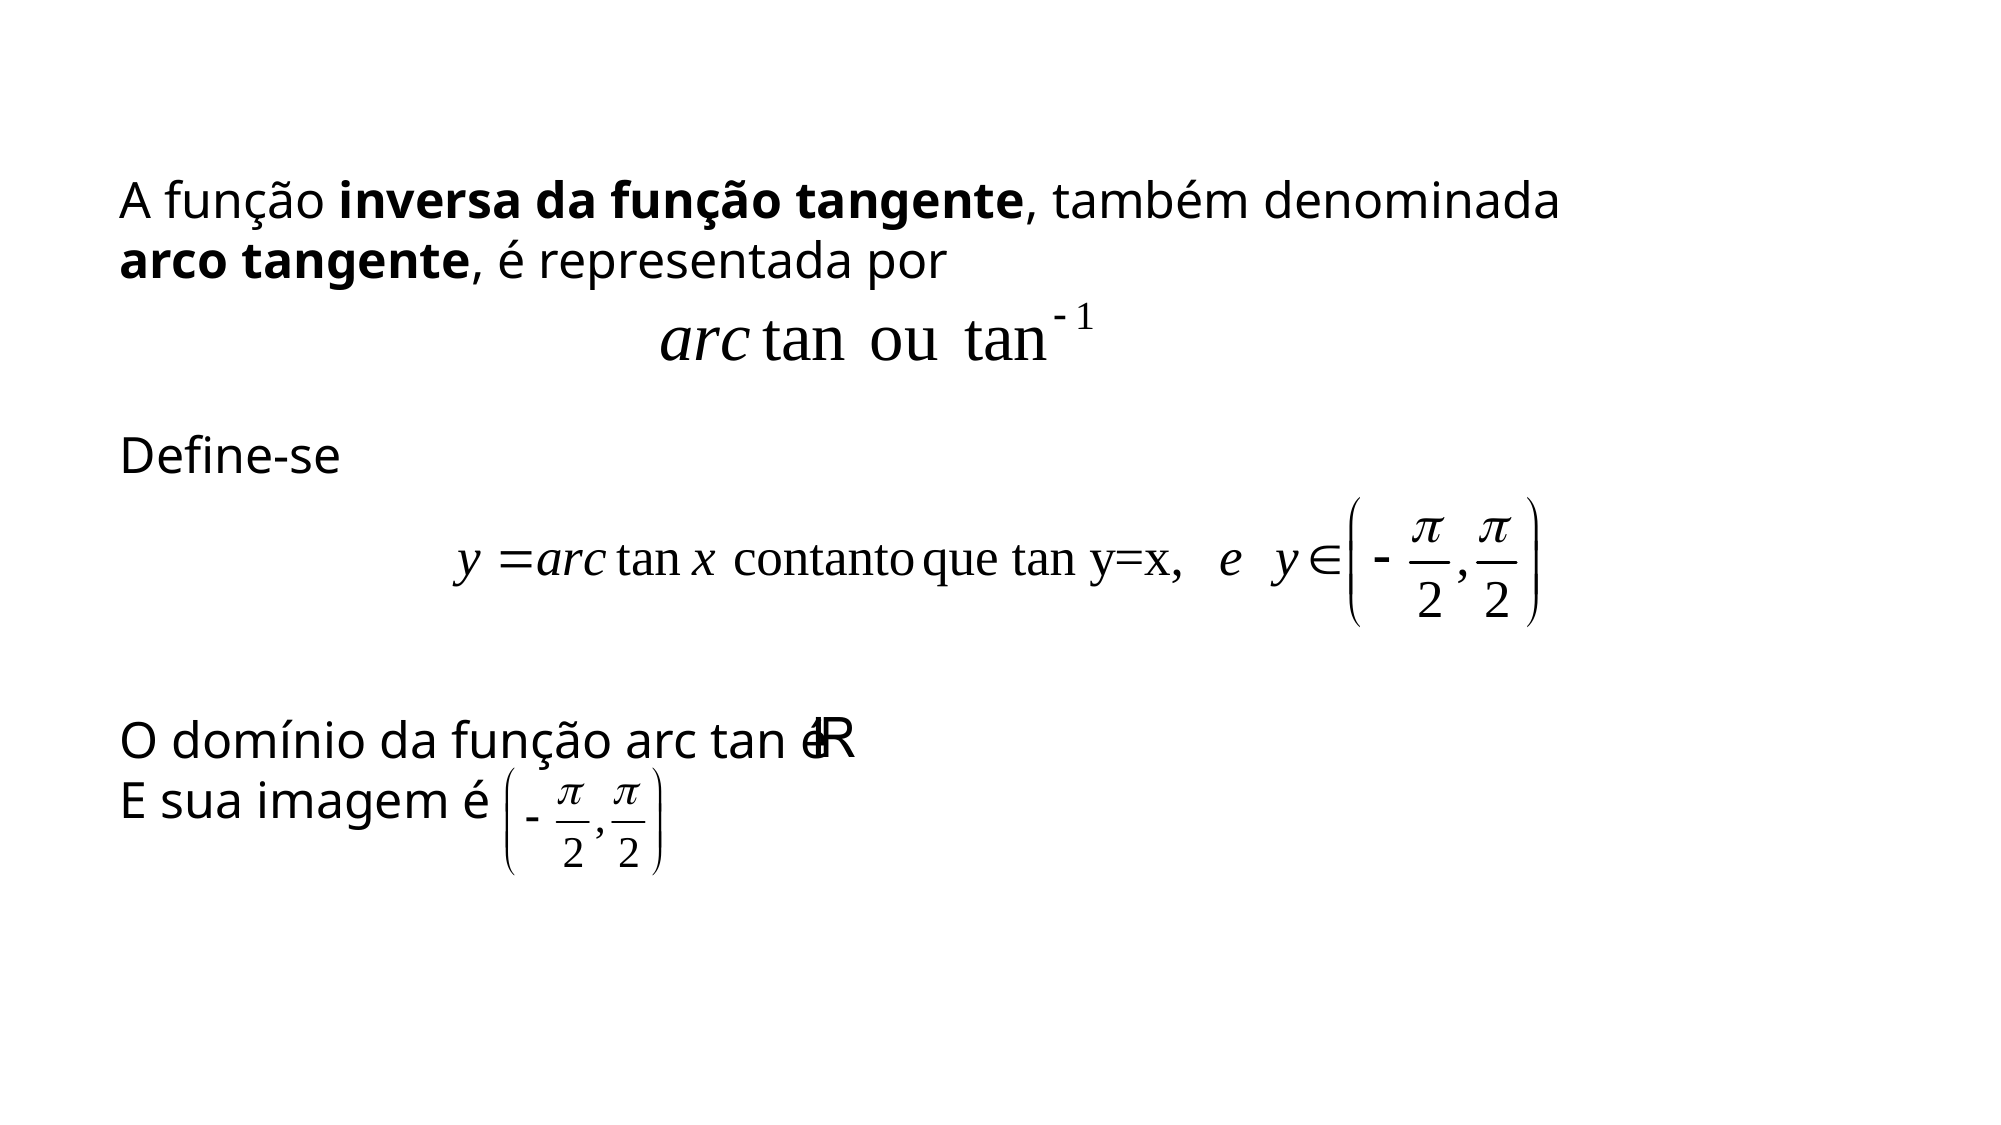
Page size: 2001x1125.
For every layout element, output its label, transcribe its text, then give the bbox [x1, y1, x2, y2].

text_box A função inversa da função tangente, também denominada arco tangente, é representada por Define-se O domínio da função arc tan é E sua imagem é [104, 161, 1607, 927]
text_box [444, 487, 1555, 638]
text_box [804, 704, 868, 768]
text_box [497, 759, 674, 885]
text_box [648, 285, 1103, 390]
